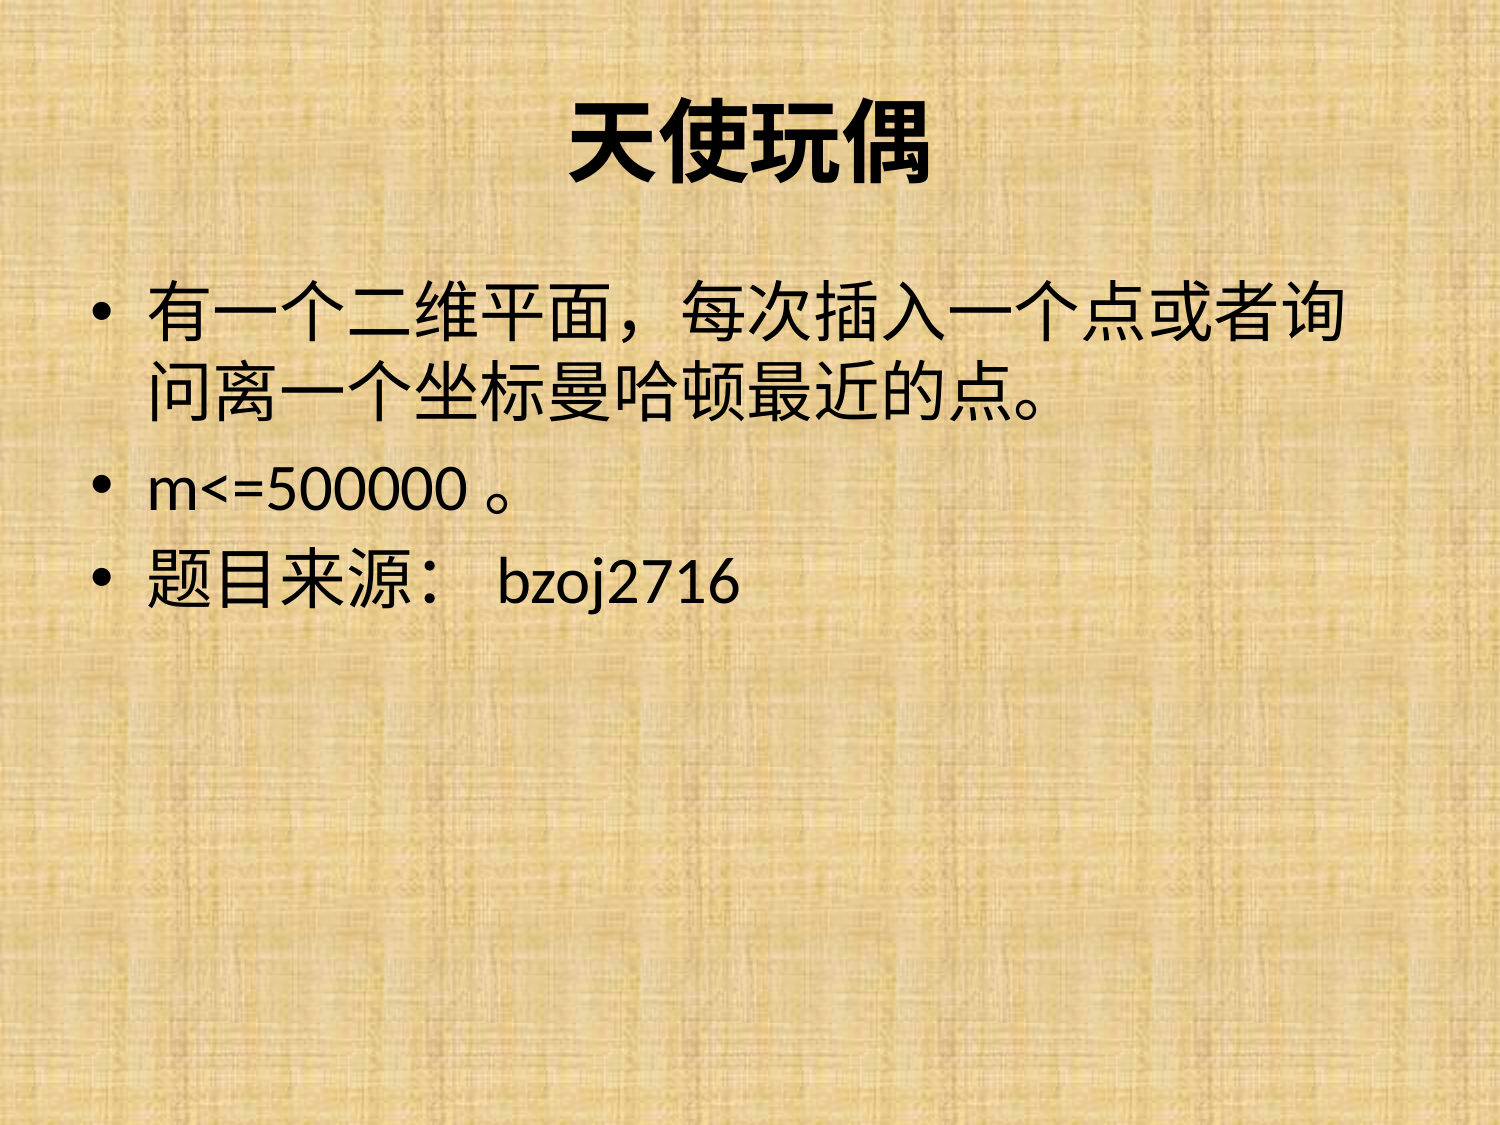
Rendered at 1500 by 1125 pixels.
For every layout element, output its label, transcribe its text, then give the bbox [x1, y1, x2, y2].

list 有一个二维平面，每次插入一个点或者询问离一个坐标曼哈顿最近的点。 m<=500000。 题目来源：bzoj2716 [75, 262, 1425, 1005]
title 天使玩偶 [75, 45, 1425, 233]
picture [0, 0, 1500, 1125]
